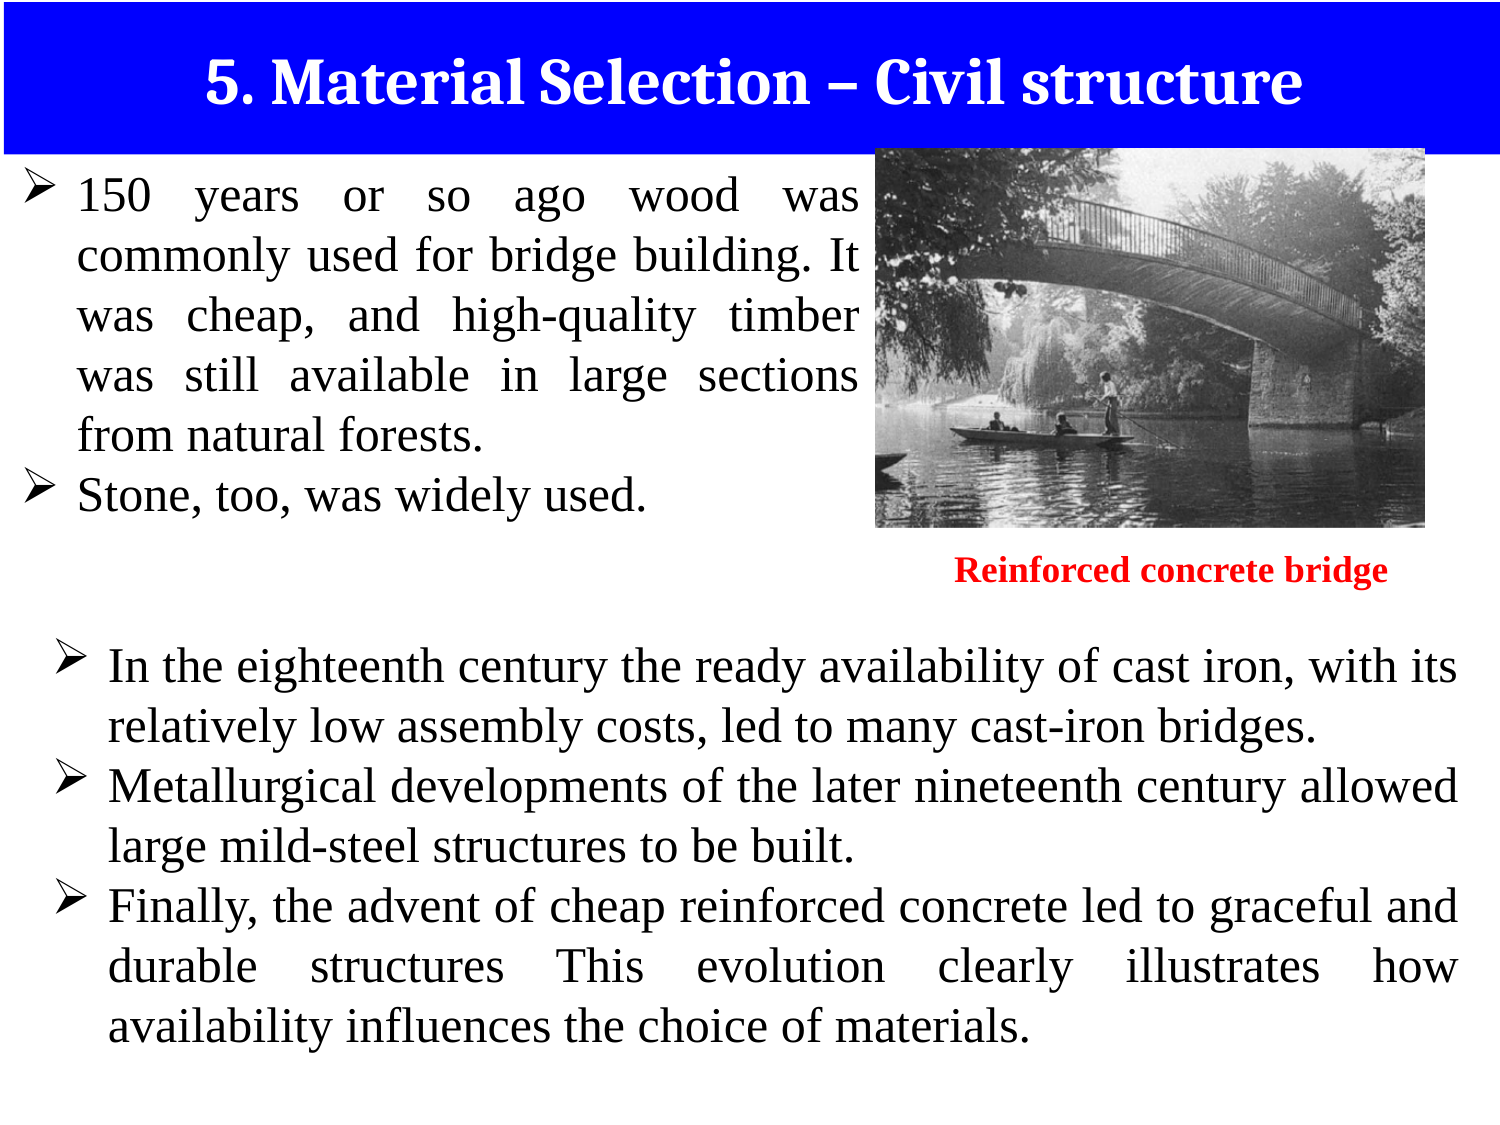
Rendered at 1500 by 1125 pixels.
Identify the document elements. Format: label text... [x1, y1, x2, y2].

text_box 5. Material Selection – Civil structure [3, 2, 1500, 155]
text_box In the eighteenth century the ready availability of cast iron, with its relatively low assembly costs, led to many cast-iron bridges. Metallurgical developments of the later nineteenth century allowed large mild-steel structures to be built. Finally, the advent of cheap reinforced concrete led to graceful and durable structures This evolution clearly illustrates how availability influences the choice of materials. [36, 624, 1475, 1060]
text_box 150 years or so ago wood was commonly used for bridge building. It was cheap, and high-quality timber was still available in large sections from natural forests. Stone, too, was widely used. [5, 154, 869, 530]
text_box Reinforced concrete bridge [939, 537, 1404, 598]
picture [874, 148, 1426, 529]
